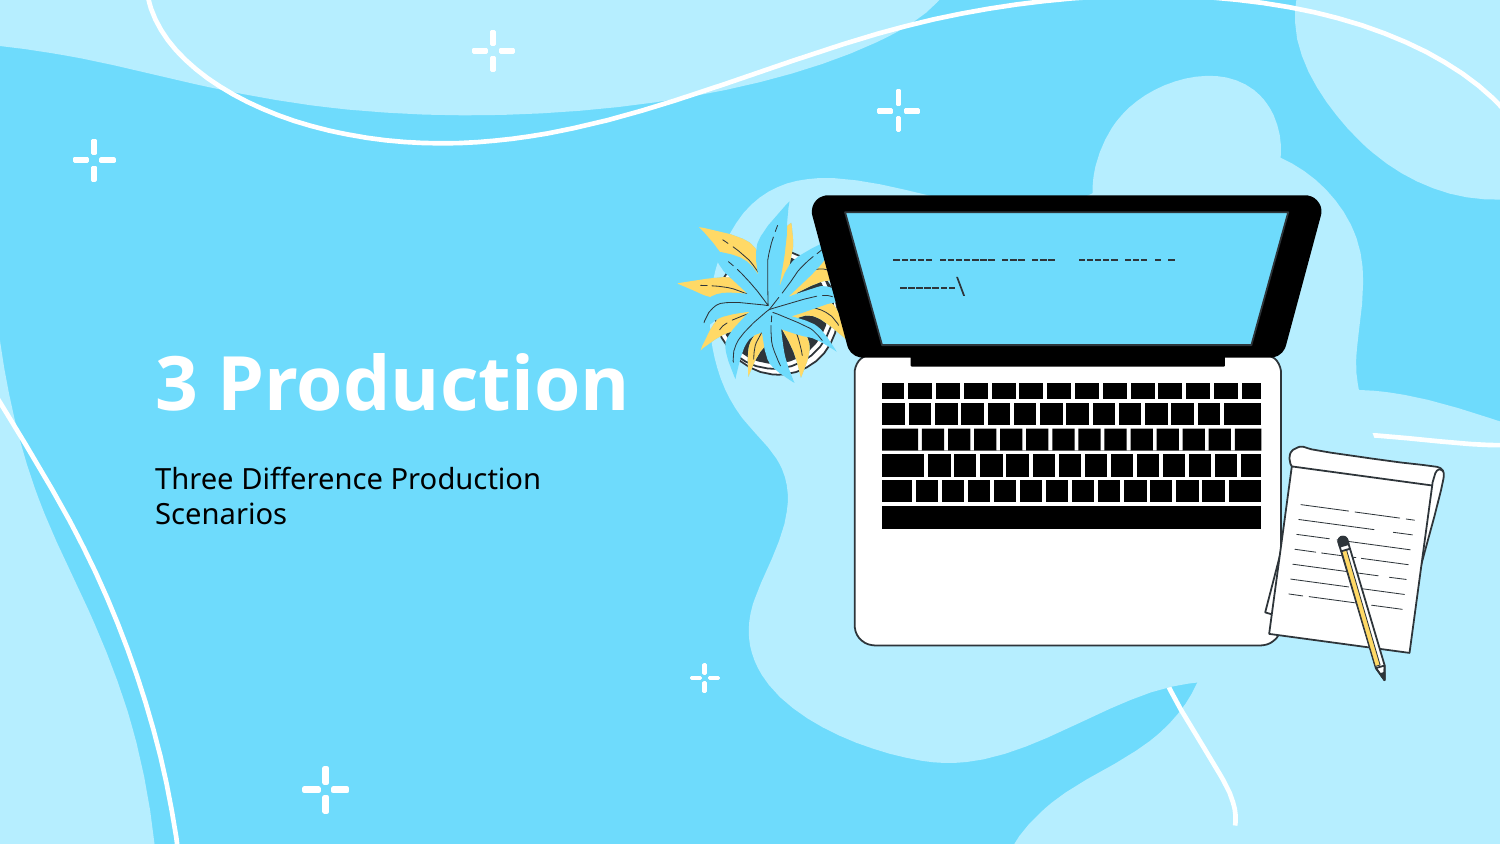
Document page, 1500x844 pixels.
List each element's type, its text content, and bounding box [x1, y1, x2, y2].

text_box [677, 143, 1445, 764]
title 3 Production Three Difference Production Scenarios [140, 212, 672, 654]
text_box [73, 139, 115, 181]
text_box [1104, 75, 1281, 141]
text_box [878, 90, 919, 131]
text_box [304, 768, 348, 812]
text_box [473, 30, 514, 72]
